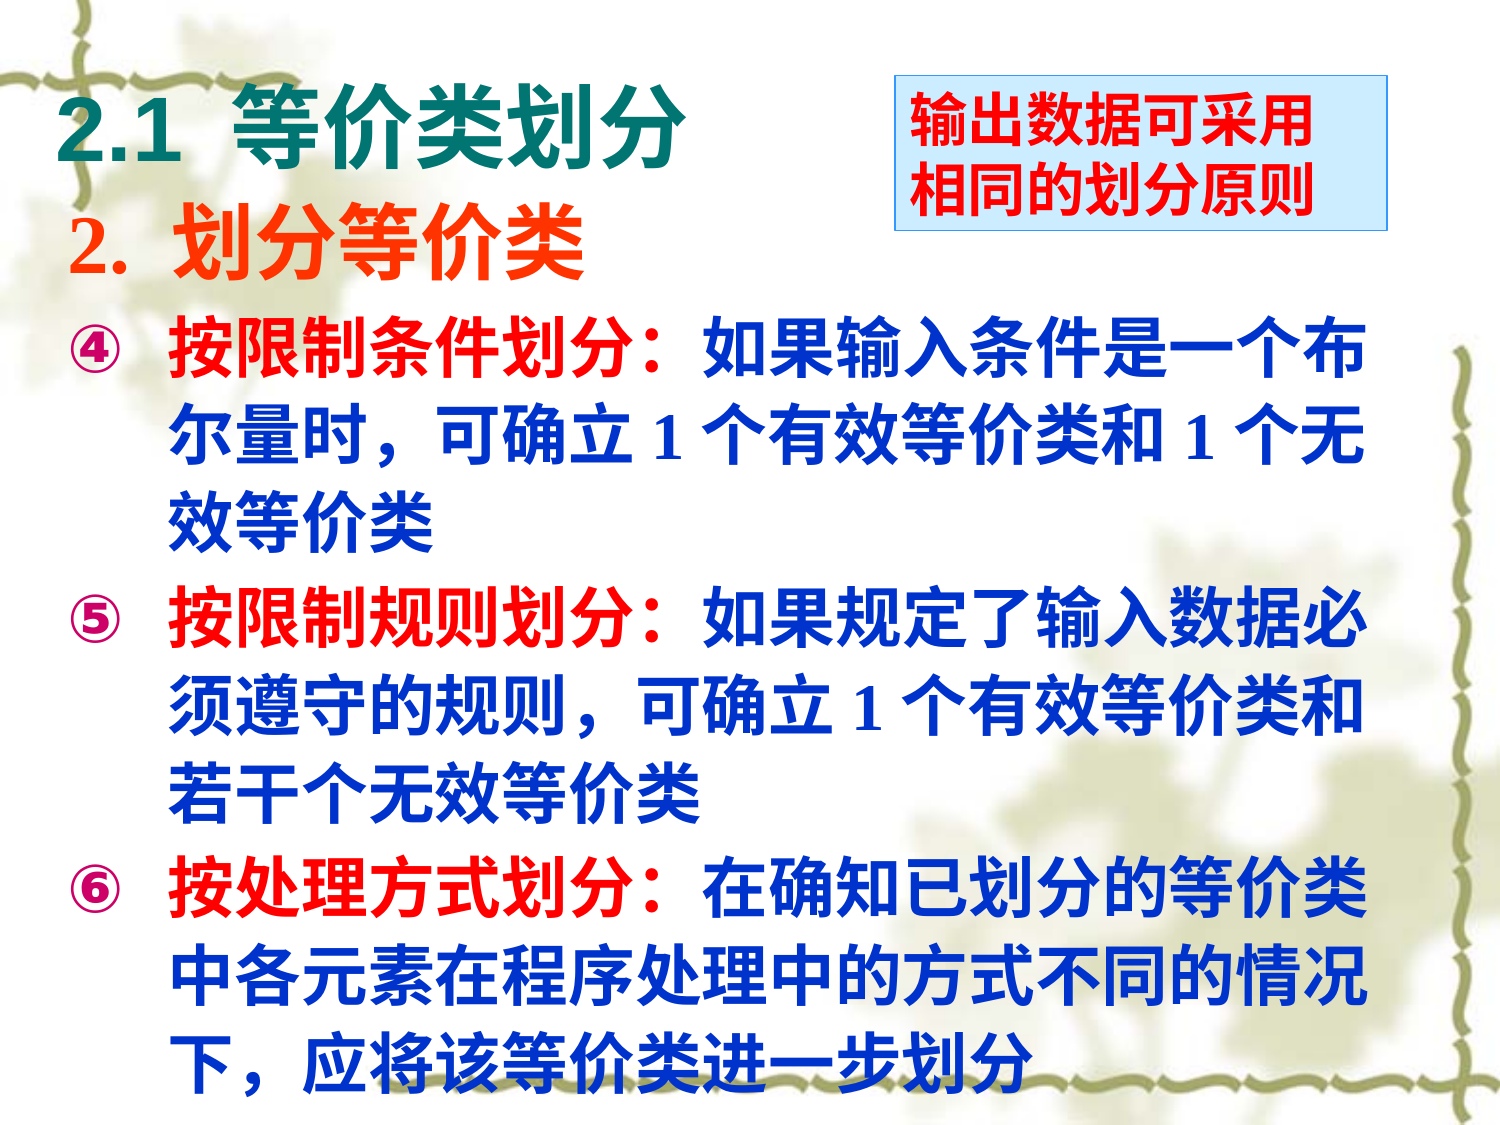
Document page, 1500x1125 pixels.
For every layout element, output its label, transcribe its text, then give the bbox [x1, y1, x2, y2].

text_box 2. 划分等价类 按限制条件划分：如果输入条件是一个布尔量时，可确立1个有效等价类和1个无效等价类 按限制规则划分：如果规定了输入数据必须遵守的规则，可确立1个有效等价类和若干个无效等价类 按处理方式划分：在确知已划分的等价类中各元素在程序处理中的方式不同的情况下，应将该等价类进一步划分 [53, 172, 1436, 1094]
picture [0, 0, 1500, 1125]
text_box 输出数据可采用相同的划分原则 [894, 75, 1388, 231]
title 2.1 等价类划分 [40, 30, 1443, 219]
